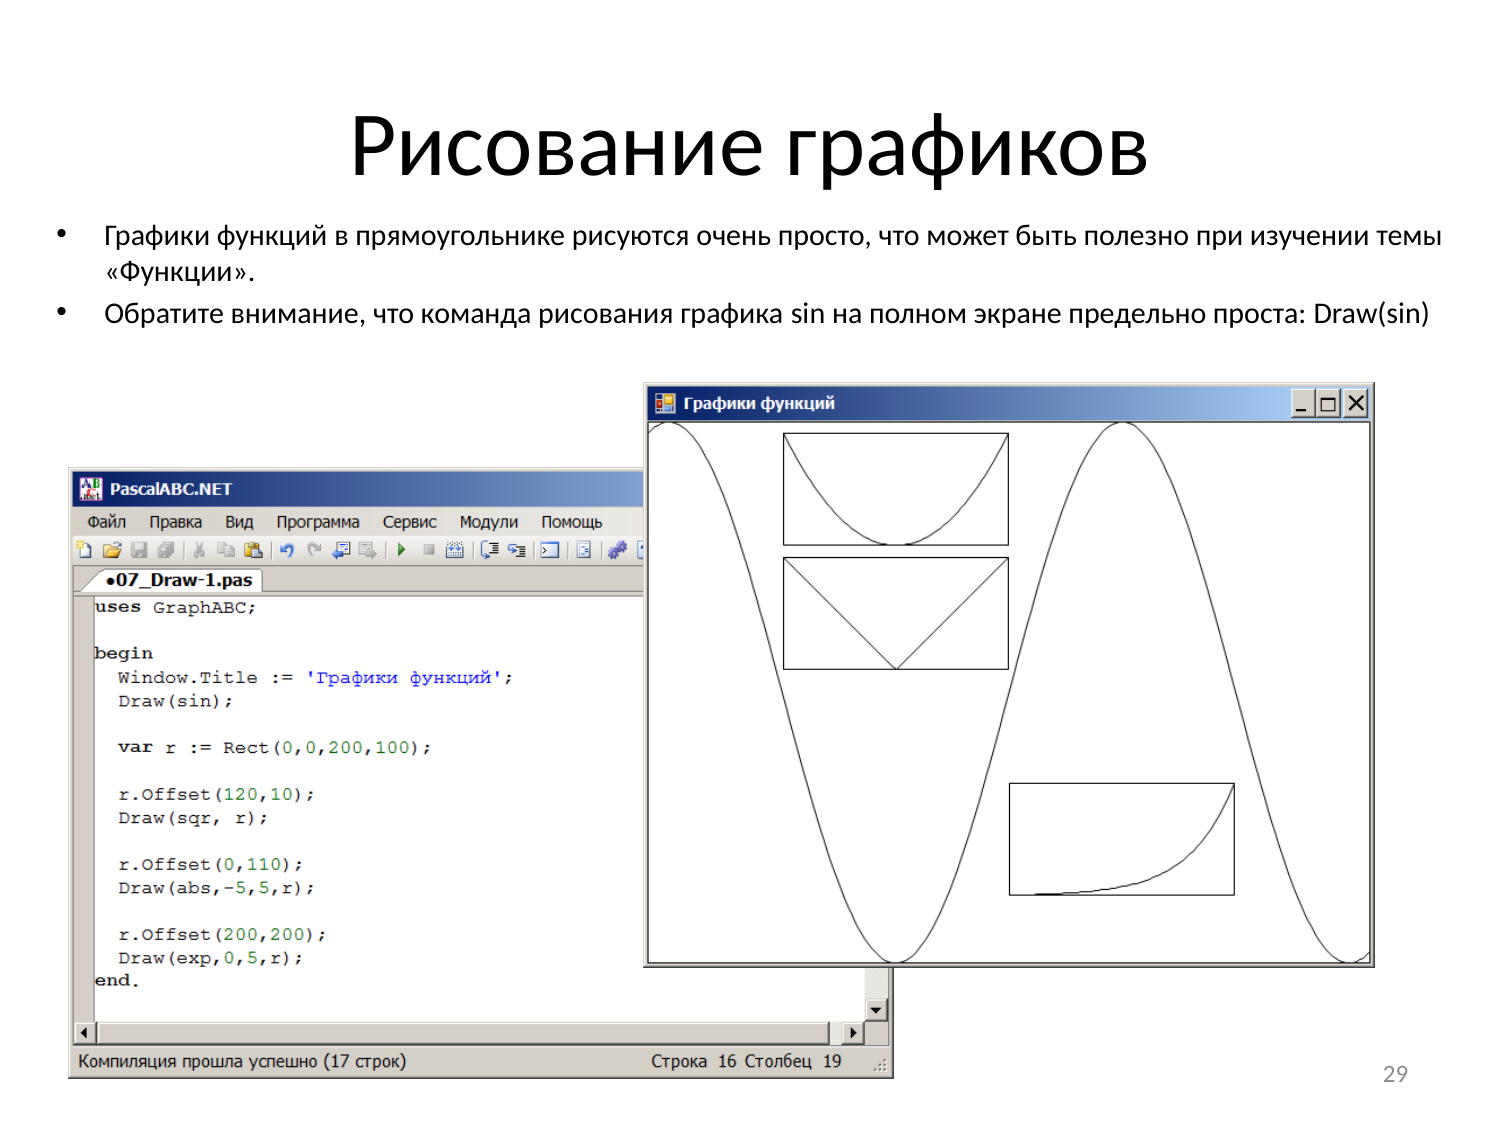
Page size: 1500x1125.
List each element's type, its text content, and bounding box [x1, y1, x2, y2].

picture [68, 382, 1375, 1079]
slide_number 29 [1073, 1042, 1424, 1103]
text_box Графики функций в прямоугольнике рисуются очень просто, что может быть полезно при изучении темы «Функции». Обратите внимание, что команда рисования графика sin на полном экране предельно проста: Draw(sin) [41, 208, 1471, 374]
title Рисование графиков [75, 45, 1425, 208]
